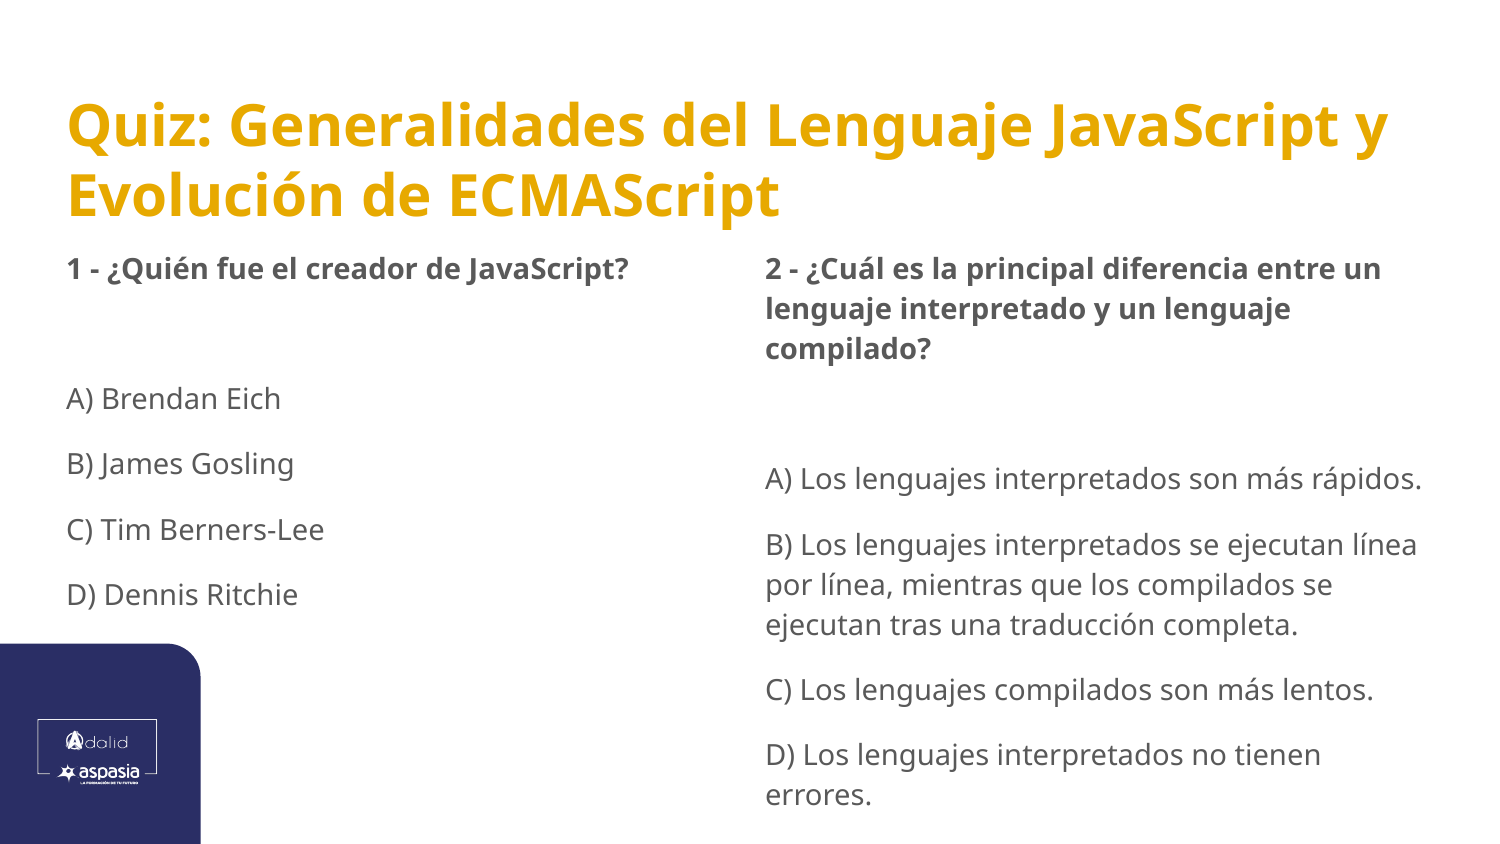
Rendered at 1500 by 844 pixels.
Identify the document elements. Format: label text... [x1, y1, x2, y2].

list 1 - ¿Quién fue el creador de JavaScript? A) Brendan Eich B) James Gosling C) Tim Berners-Lee D) Dennis Ritchie [51, 230, 750, 735]
list 2 - ¿Cuál es la principal diferencia entre un lenguaje interpretado y un lenguaje compilado? A) Los lenguajes interpretados son más rápidos. B) Los lenguajes interpretados se ejecutan línea por línea, mientras que los compilados se ejecutan tras una traducción completa. C) Los lenguajes compilados son más lentos. D) Los lenguajes interpretados no tienen errores. [750, 230, 1449, 827]
picture [0, 643, 201, 844]
title Quiz: Generalidades del Lenguaje JavaScript y Evolución de ECMAScript [51, 72, 1449, 230]
